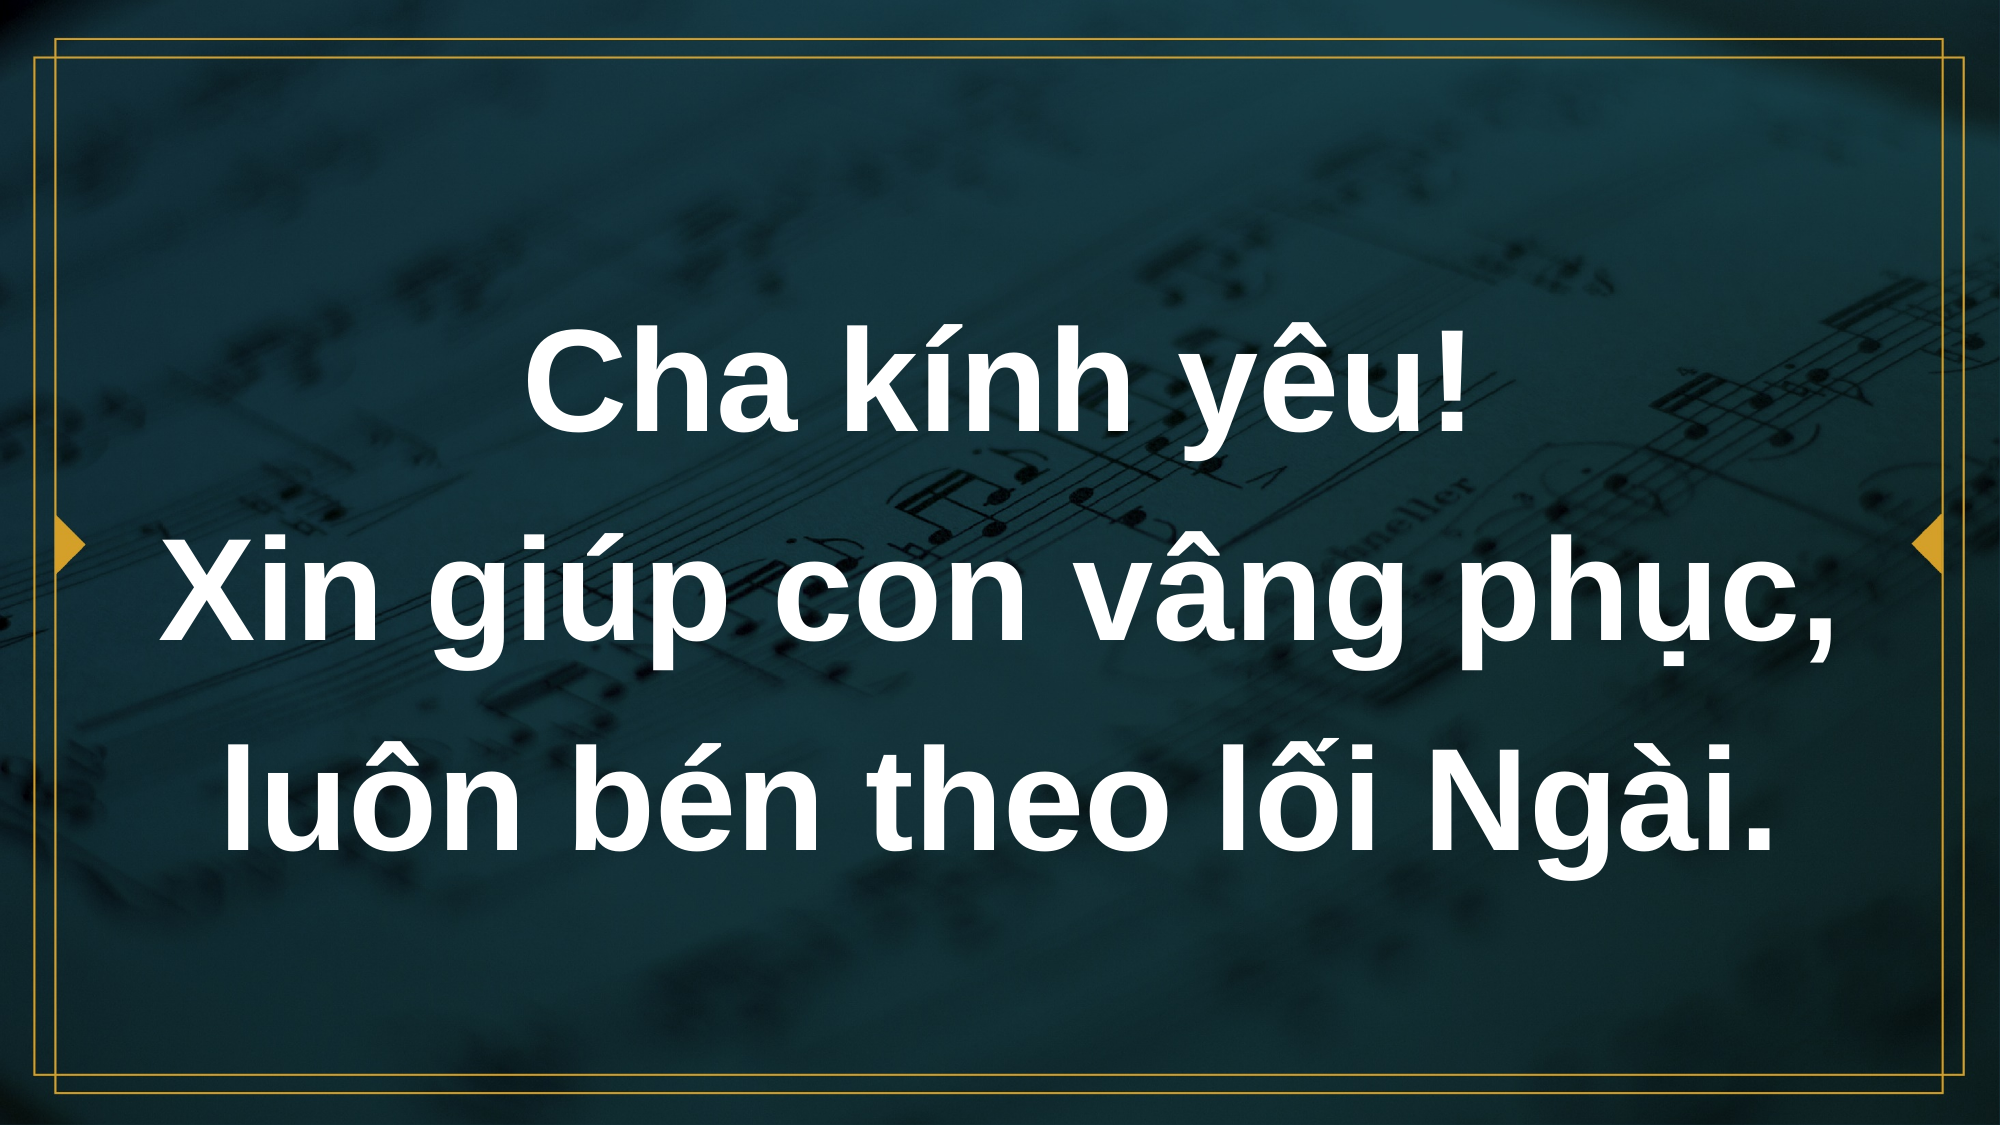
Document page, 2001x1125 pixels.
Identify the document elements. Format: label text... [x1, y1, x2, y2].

picture [0, 0, 2000, 1125]
title Cha kính yêu! Xin giúp con vâng phục, luôn bén theo lối Ngài. [55, 53, 1945, 1077]
